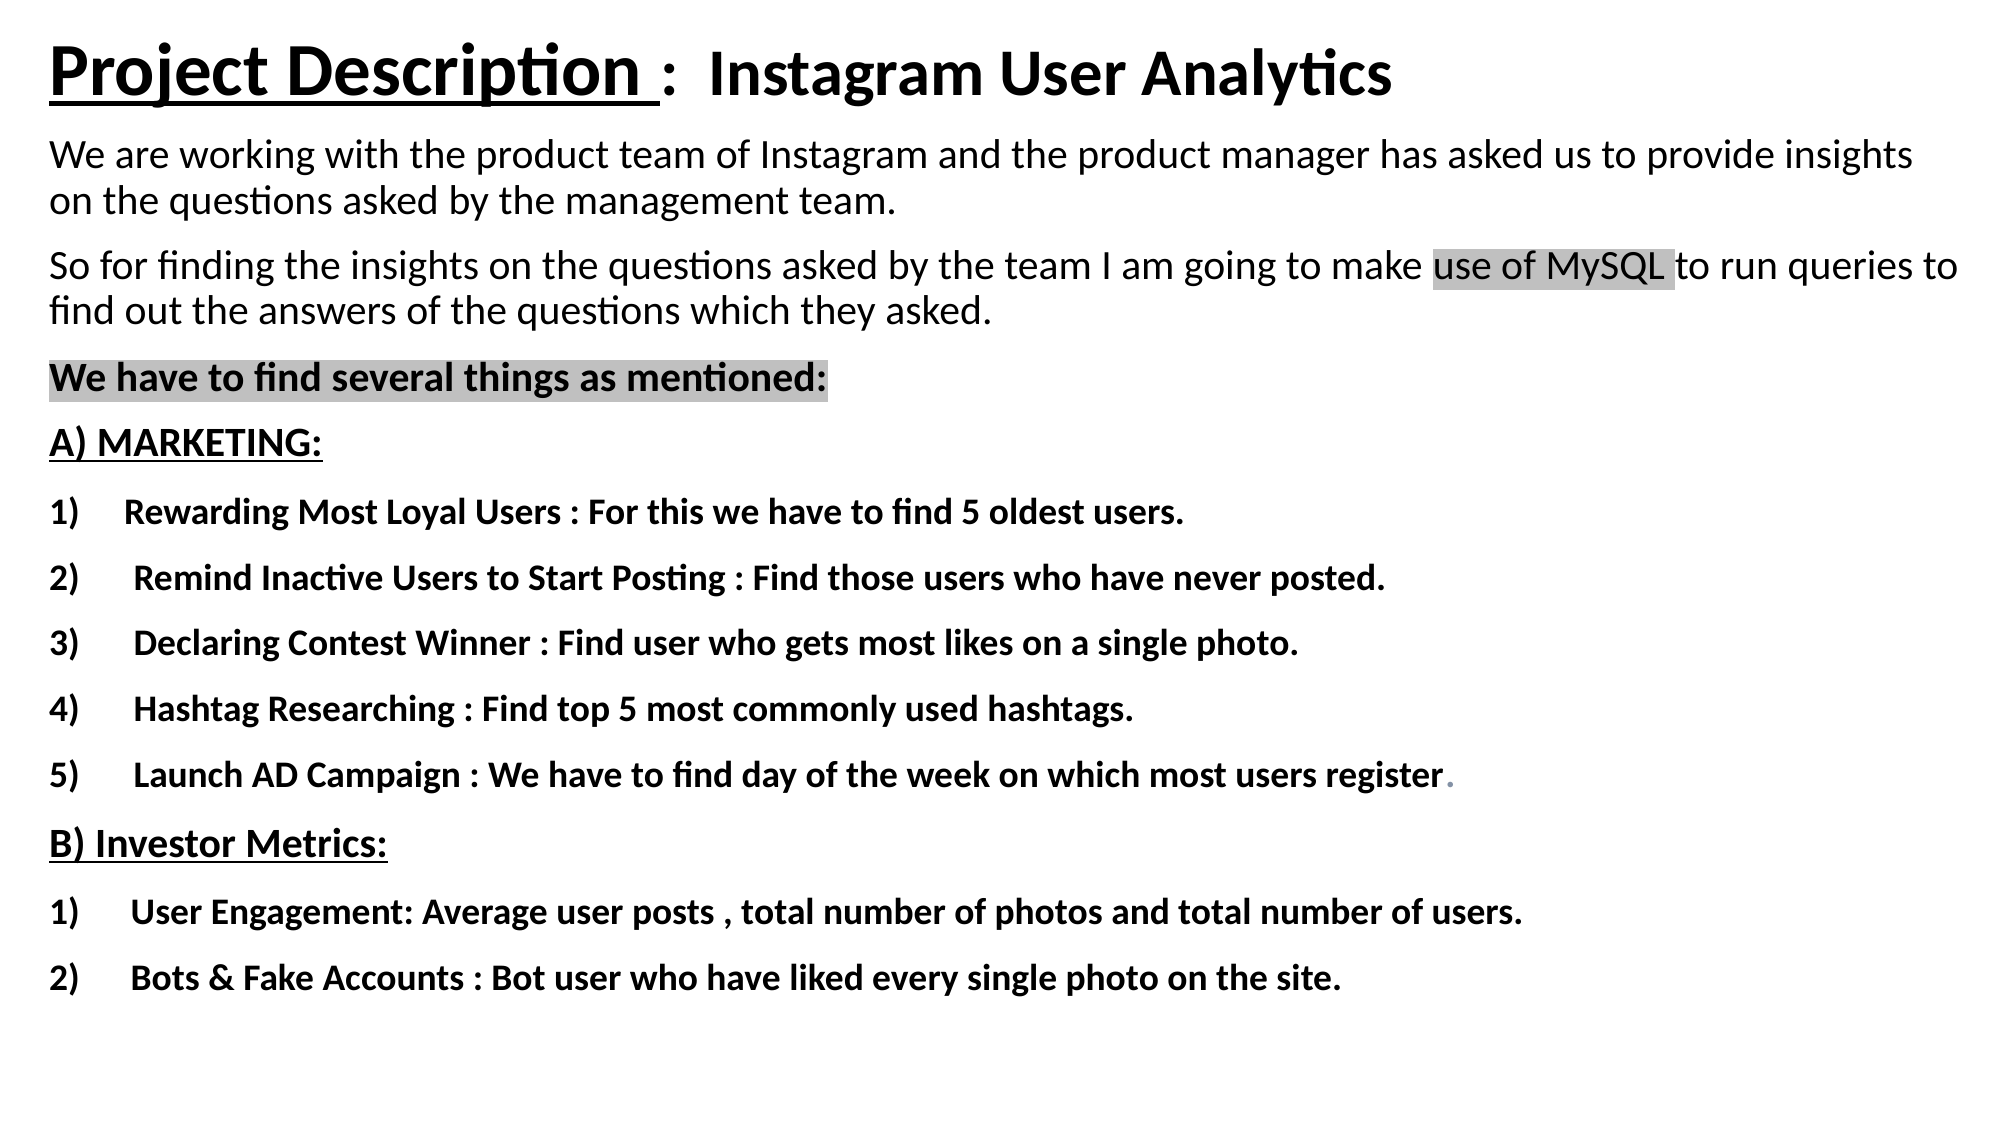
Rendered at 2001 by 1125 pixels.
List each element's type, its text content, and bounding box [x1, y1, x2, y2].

subtitle Project Description : Instagram User Analytics We are working with the product team of Instagram and the product manager has asked us to provide insights on the questions asked by the management team. So for finding the insights on the questions asked by the team I am going to make use of MySQL to run queries to find out the answers of the questions which they asked. We have to find several things as mentioned: A) MARKETING: Rewarding Most Loyal Users : For this we have to find 5 oldest users. Remind Inactive Users to Start Posting : Find those users who have never posted. Declaring Contest Winner : Find user who gets most likes on a single photo. Hashtag Researching : Find top 5 most commonly used hashtags. Launch AD Campaign : We have to find day of the week on which most users register. B) Investor Metrics: 1) User Engagement: Average user posts , total number of photos and total number of users. 2) Bots & Fake Accounts : Bot user who have liked every single photo on the site. [34, 23, 1979, 1093]
